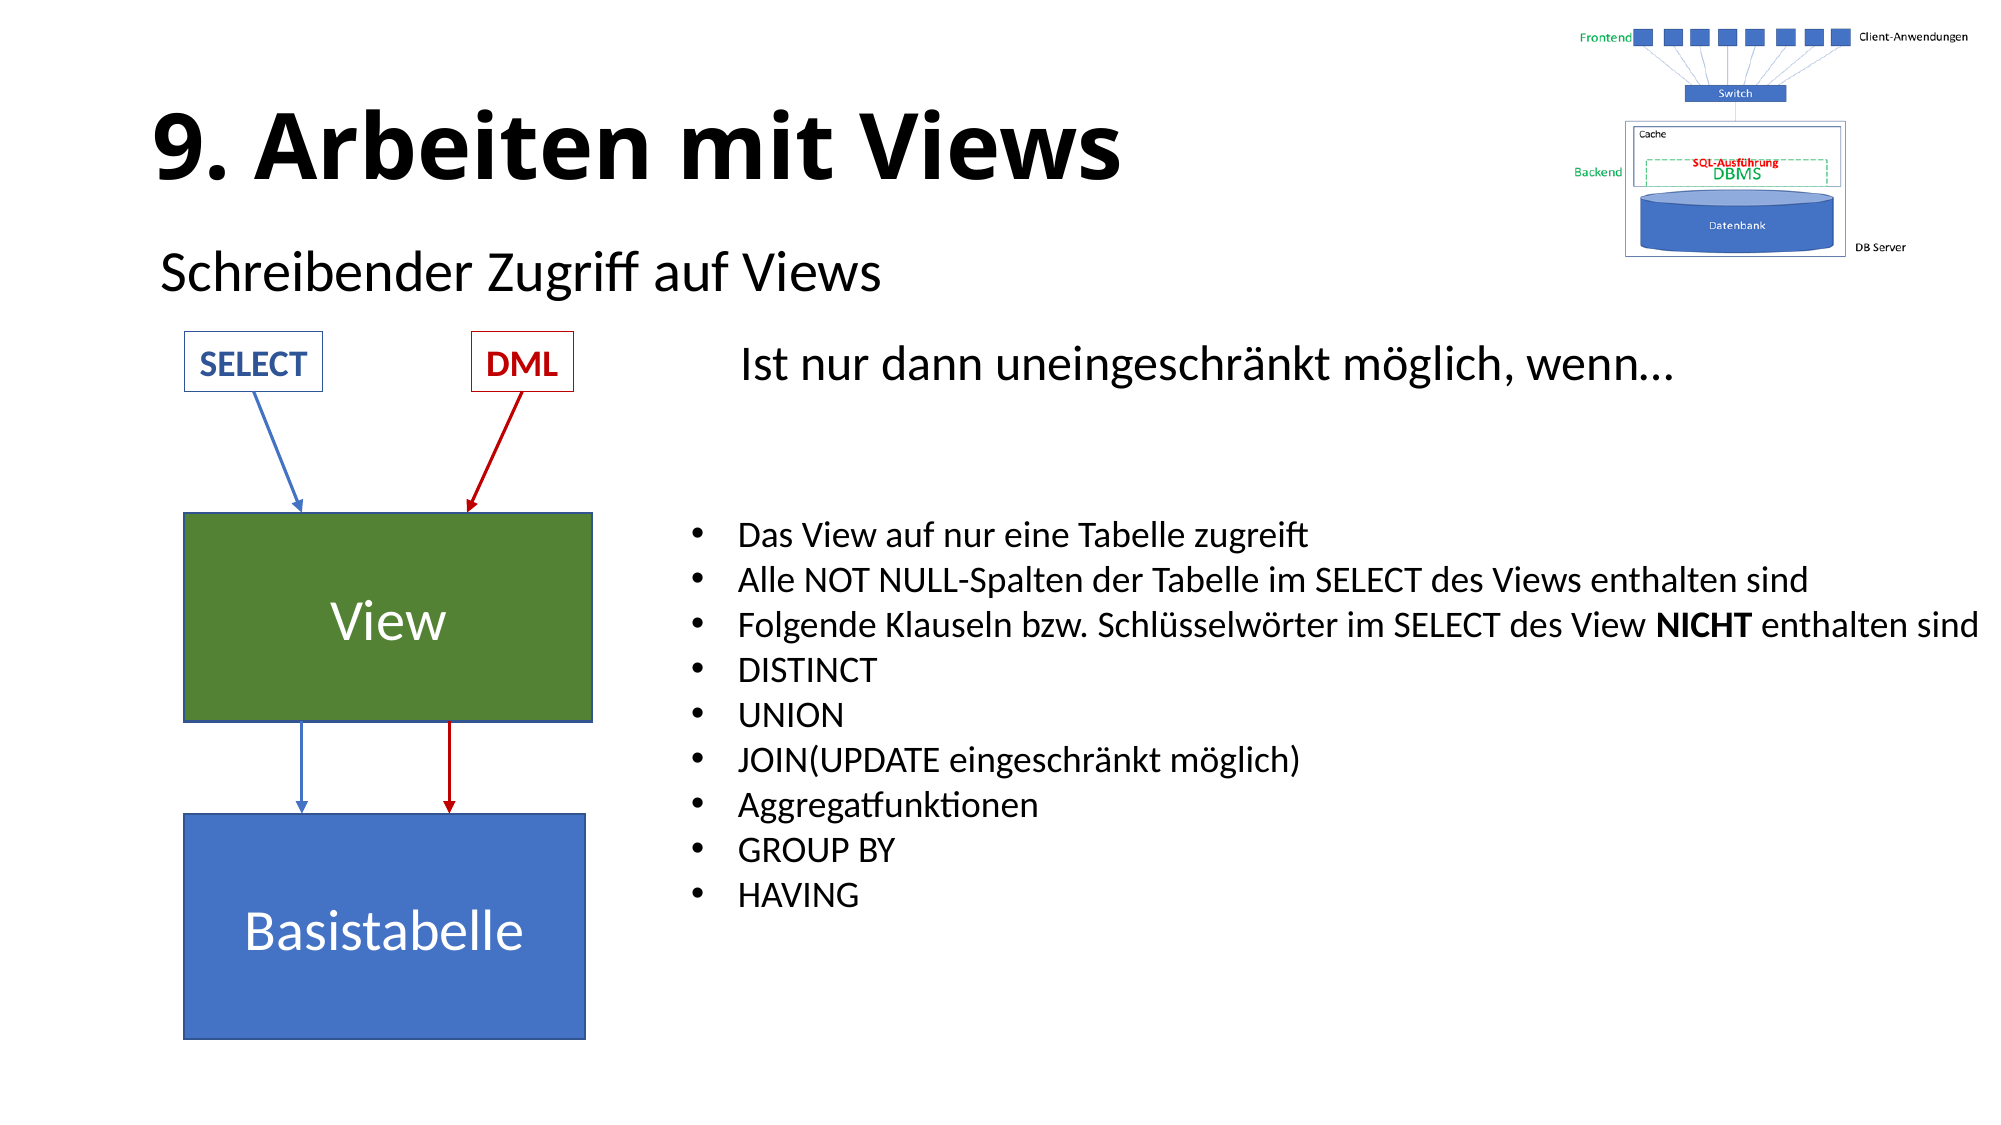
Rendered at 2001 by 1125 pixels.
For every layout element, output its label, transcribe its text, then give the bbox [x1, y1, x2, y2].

text_box Ist nur dann uneingeschränkt möglich, wenn… [726, 323, 1690, 398]
picture [1565, 25, 1976, 261]
title 9. Arbeiten mit Views [137, 59, 1469, 240]
text_box Basistabelle [183, 813, 586, 1040]
text_box View [183, 512, 593, 723]
text_box Schreibender Zugriff auf Views [146, 225, 898, 311]
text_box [467, 392, 523, 513]
text_box Das View auf nur eine Tabelle zugreift Alle NOT NULL-Spalten der Tabelle im SELECT des Views enthalten sind Folgende Klauseln bzw. Schlüsselwörter im SELECT des View NICHT enthalten sind DISTINCT UNION JOIN(UPDATE eingeschränkt möglich) Aggregatfunktionen GROUP BY HAVING [676, 502, 1995, 923]
text_box DML [471, 331, 574, 392]
text_box SELECT [184, 331, 323, 392]
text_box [253, 392, 302, 513]
